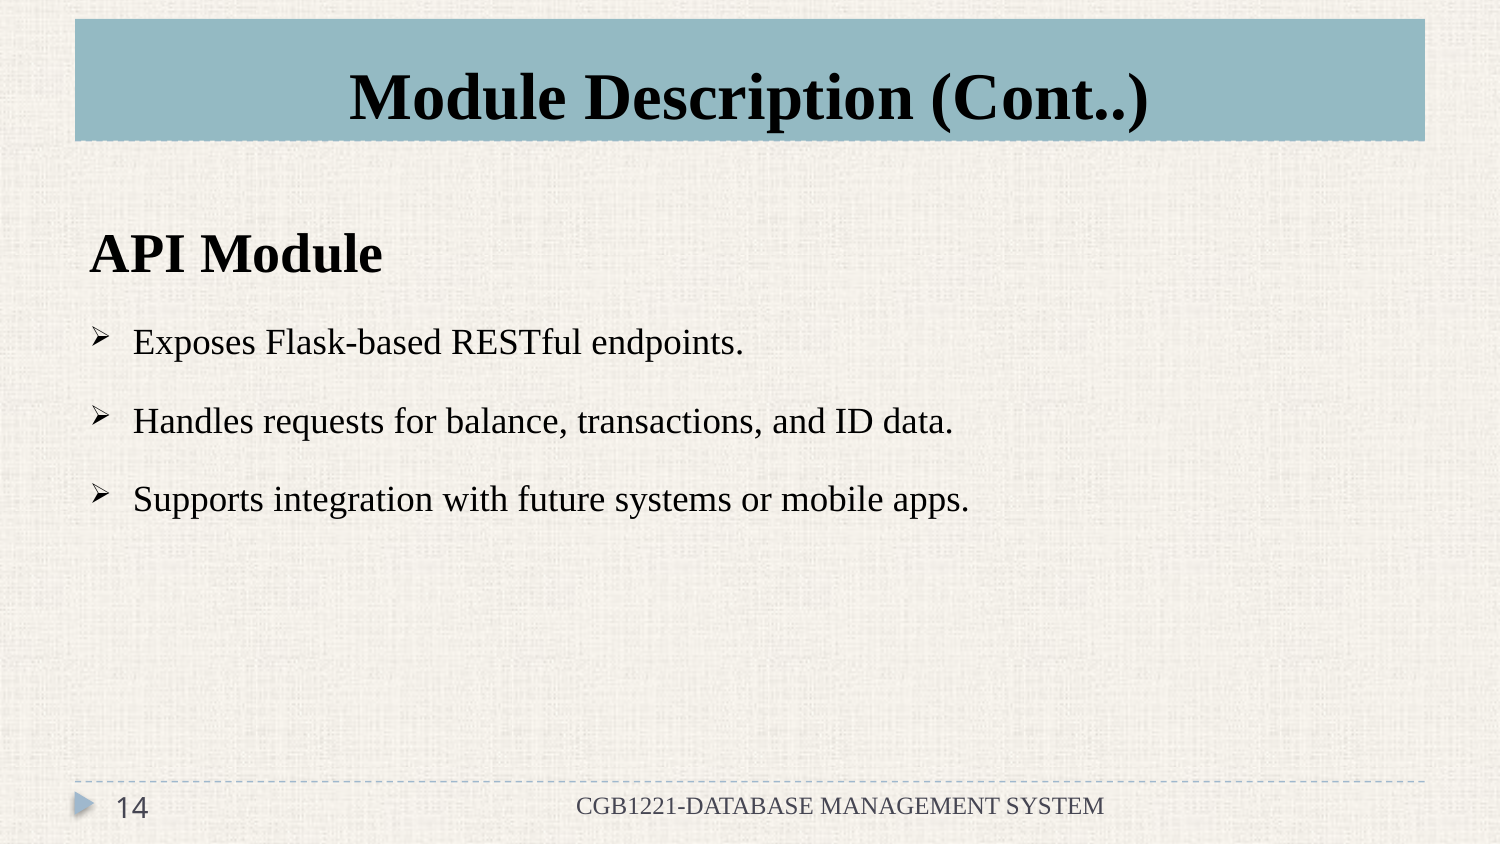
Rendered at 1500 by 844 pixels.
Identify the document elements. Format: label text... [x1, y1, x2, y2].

footer CGB1221-DATABASE MANAGEMENT SYSTEM [512, 782, 1175, 844]
slide_number 14 [100, 782, 426, 827]
list API Module Exposes Flask-based RESTful endpoints. Handles requests for balance, transactions, and ID data. Supports integration with future systems or mobile apps. [75, 209, 1388, 527]
title Module Description (Cont..) [75, 18, 1425, 141]
